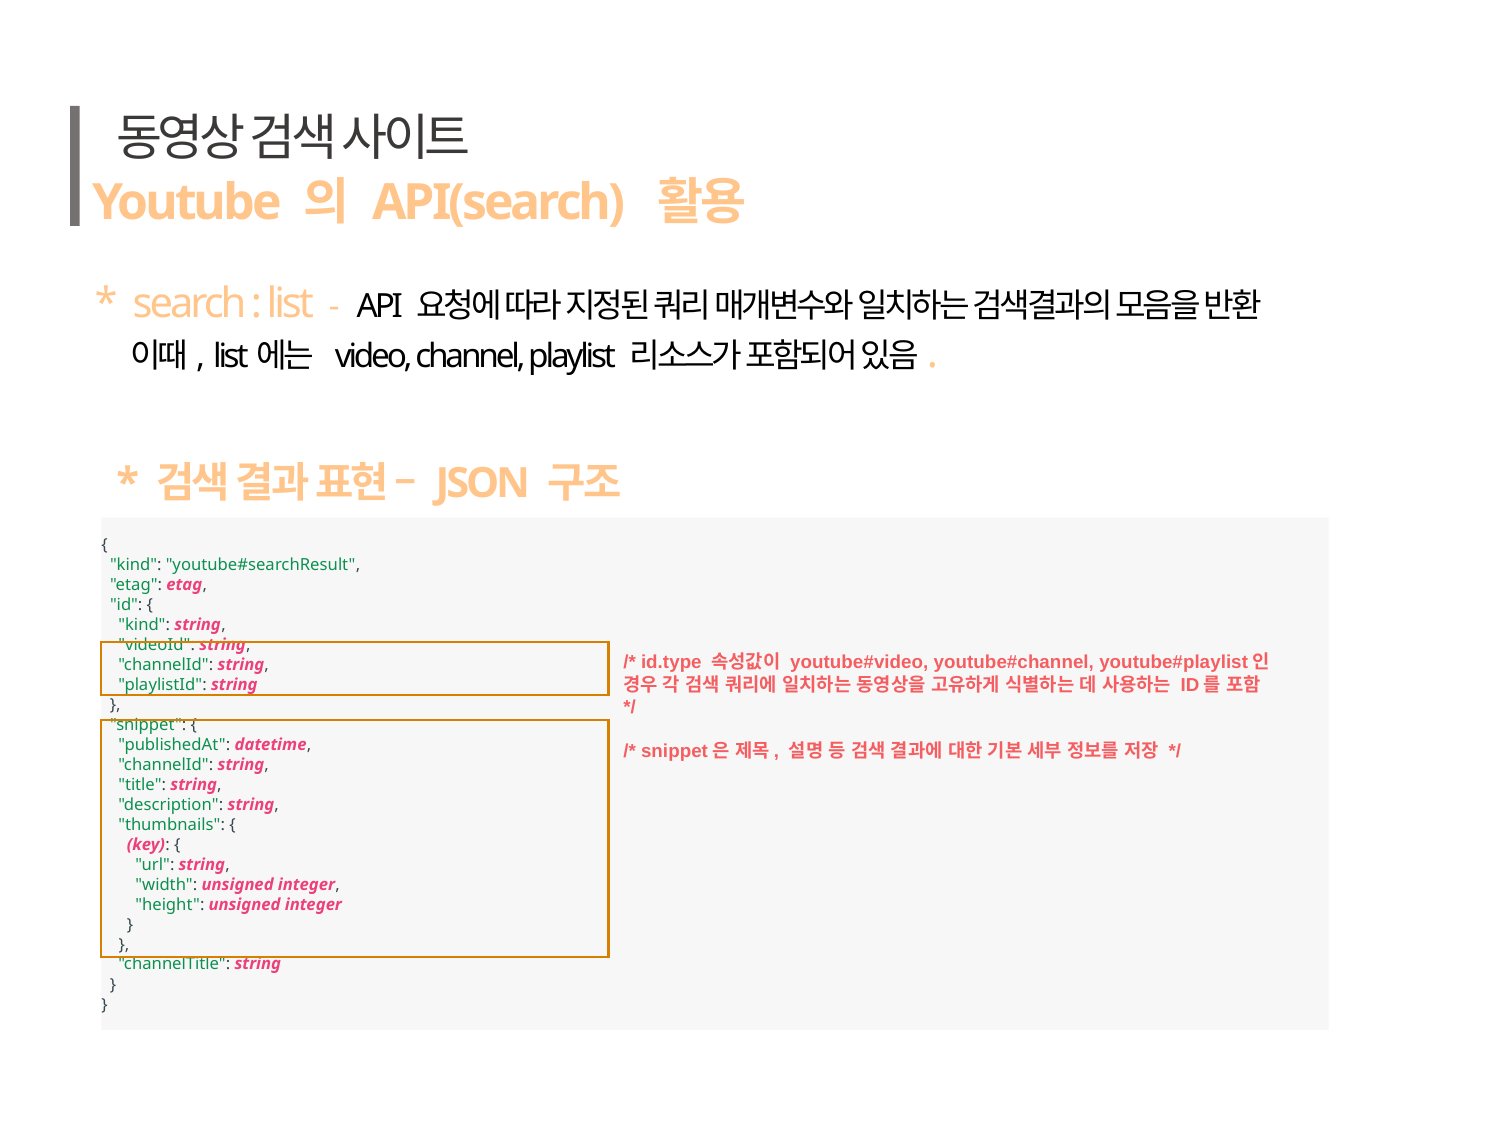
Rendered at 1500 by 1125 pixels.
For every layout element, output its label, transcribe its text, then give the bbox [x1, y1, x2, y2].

text_box * search : list - API 요청에 따라 지정된 쿼리 매개변수와 일치하는 검색결과의 모음을 반환 이때, list에는 video, channel, playlist 리소스가 포함되어 있음. [79, 268, 1436, 384]
text_box [69, 105, 81, 227]
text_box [101, 447, 1329, 1033]
text_box 동영상 검색 사이트 [101, 79, 549, 161]
text_box Youtube 의 API(search) 활용 [77, 161, 761, 237]
